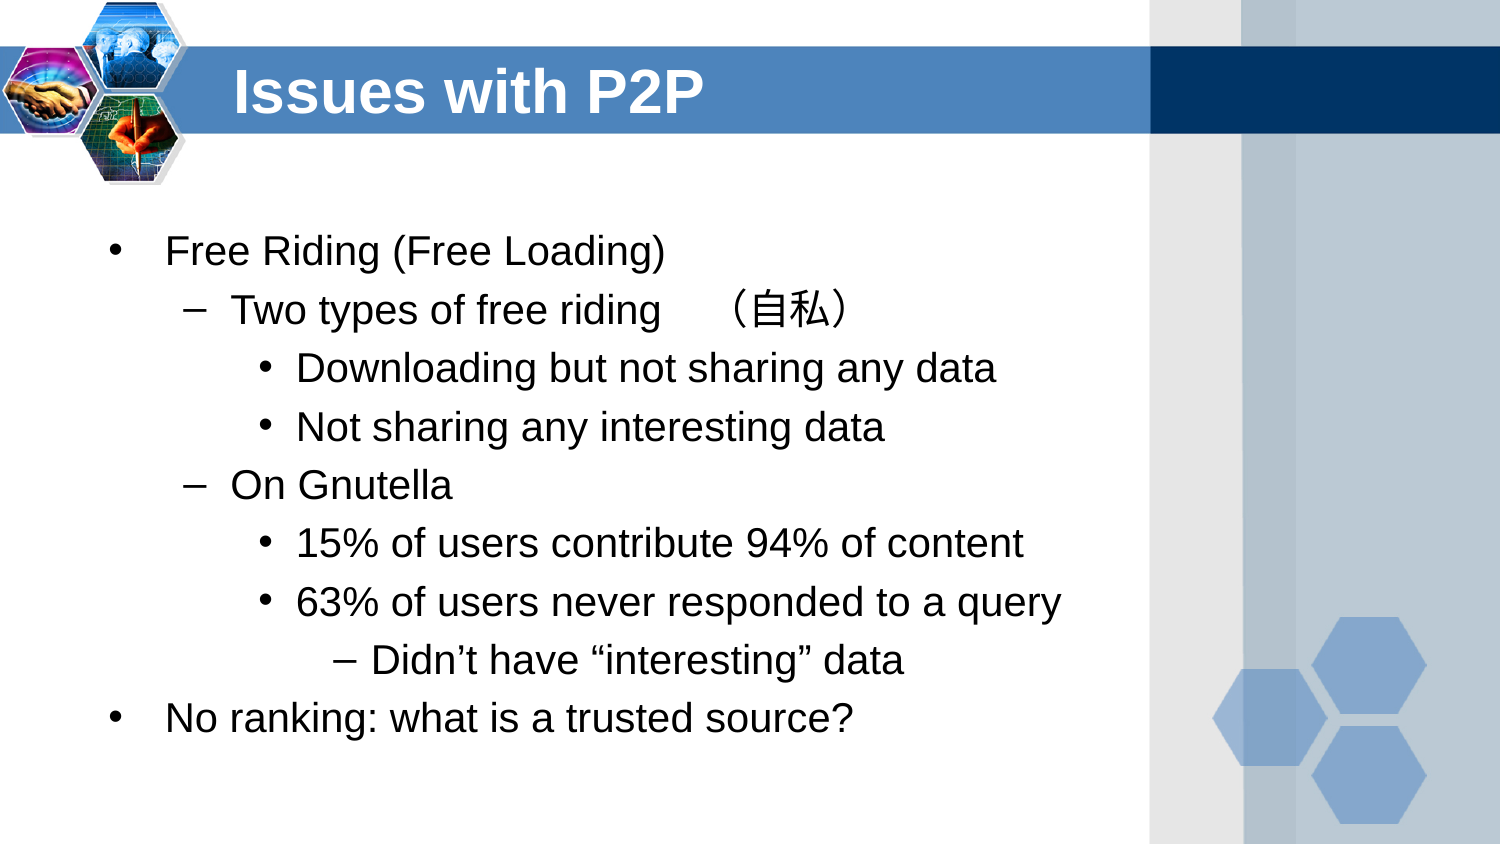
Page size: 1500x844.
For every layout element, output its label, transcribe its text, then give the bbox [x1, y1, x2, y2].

picture [0, 0, 1500, 844]
list Issues with P2P [218, 43, 1188, 115]
text_box Free Riding (Free Loading) Two types of free riding （自私） Downloading but not sharing any data Not sharing any interesting data On Gnutella 15% of users contribute 94% of content 63% of users never responded to a query Didn’t have “interesting” data No ranking: what is a trusted source? [93, 216, 1098, 774]
